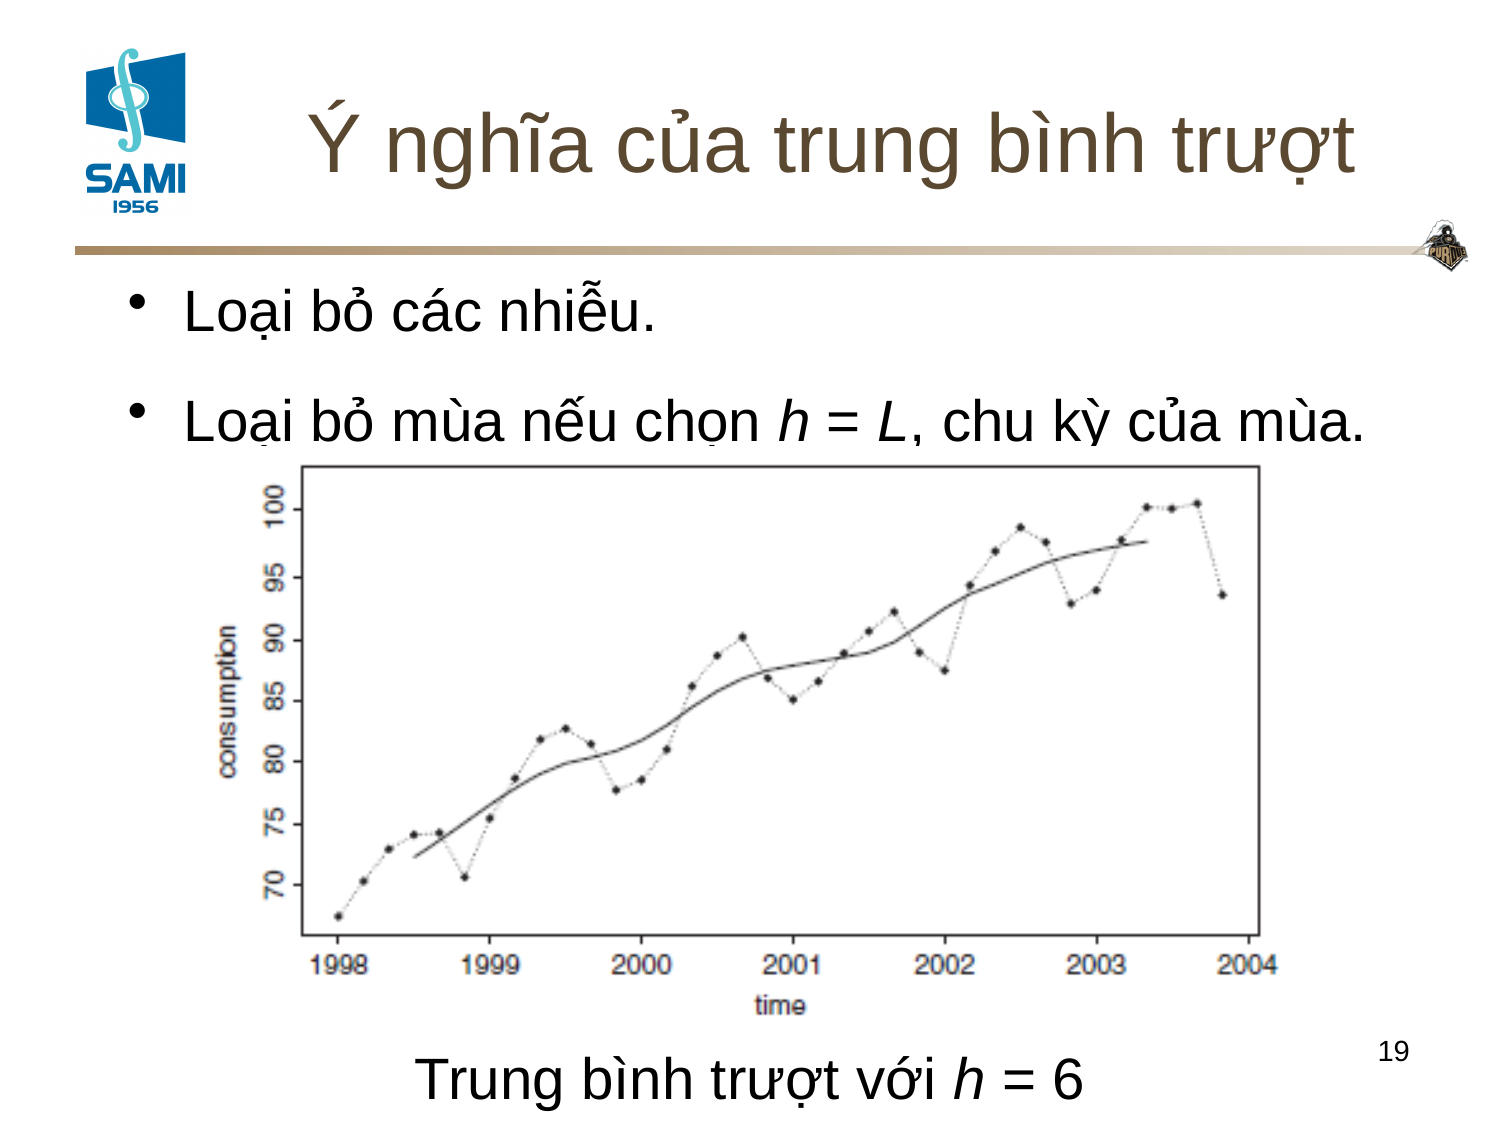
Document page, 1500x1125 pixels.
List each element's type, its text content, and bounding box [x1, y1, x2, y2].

picture [208, 446, 1292, 1025]
picture [1410, 218, 1469, 273]
list Loại bỏ các nhiễu. Loại bỏ mùa nếu chọn h = L, chu kỳ của mùa. Trung bình trượt với h = 6 [112, 237, 1388, 913]
title Ý nghĩa của trung bình trượt [237, 45, 1425, 233]
slide_number 19 [1074, 1024, 1425, 1103]
picture [75, 44, 195, 219]
